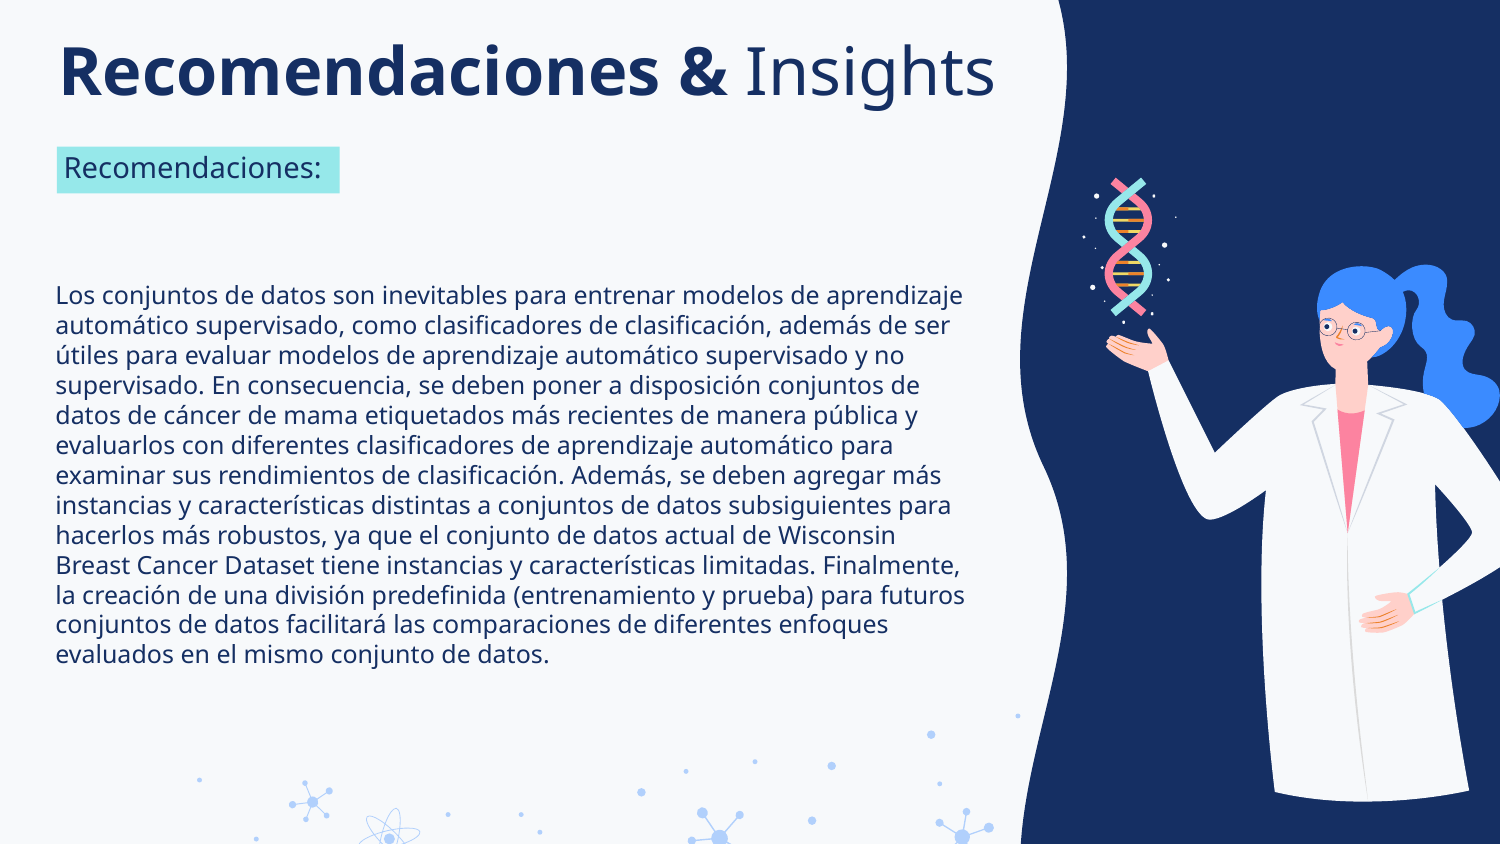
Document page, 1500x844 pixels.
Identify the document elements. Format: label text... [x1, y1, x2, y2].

text_box [1020, 0, 1500, 844]
text_box Los conjuntos de datos son inevitables para entrenar modelos de aprendizaje automático supervisado, como clasificadores de clasificación, además de ser útiles para evaluar modelos de aprendizaje automático supervisado y no supervisado. En consecuencia, se deben poner a disposición conjuntos de datos de cáncer de mama etiquetados más recientes de manera pública y evaluarlos con diferentes clasificadores de aprendizaje automático para examinar sus rendimientos de clasificación. Además, se deben agregar más instancias y características distintas a conjuntos de datos subsiguientes para hacerlos más robustos, ya que el conjunto de datos actual de Wisconsin Breast Cancer Dataset tiene instancias y características limitadas. Finalmente, la creación de una división predefinida (entrenamiento y prueba) para futuros conjuntos de datos facilitará las comparaciones de diferentes enfoques evaluados en el mismo conjunto de datos. [40, 275, 983, 684]
list Recomendaciones: [25, 134, 658, 587]
title Recomendaciones & Insights [43, 13, 1083, 108]
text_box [1081, 177, 1500, 802]
